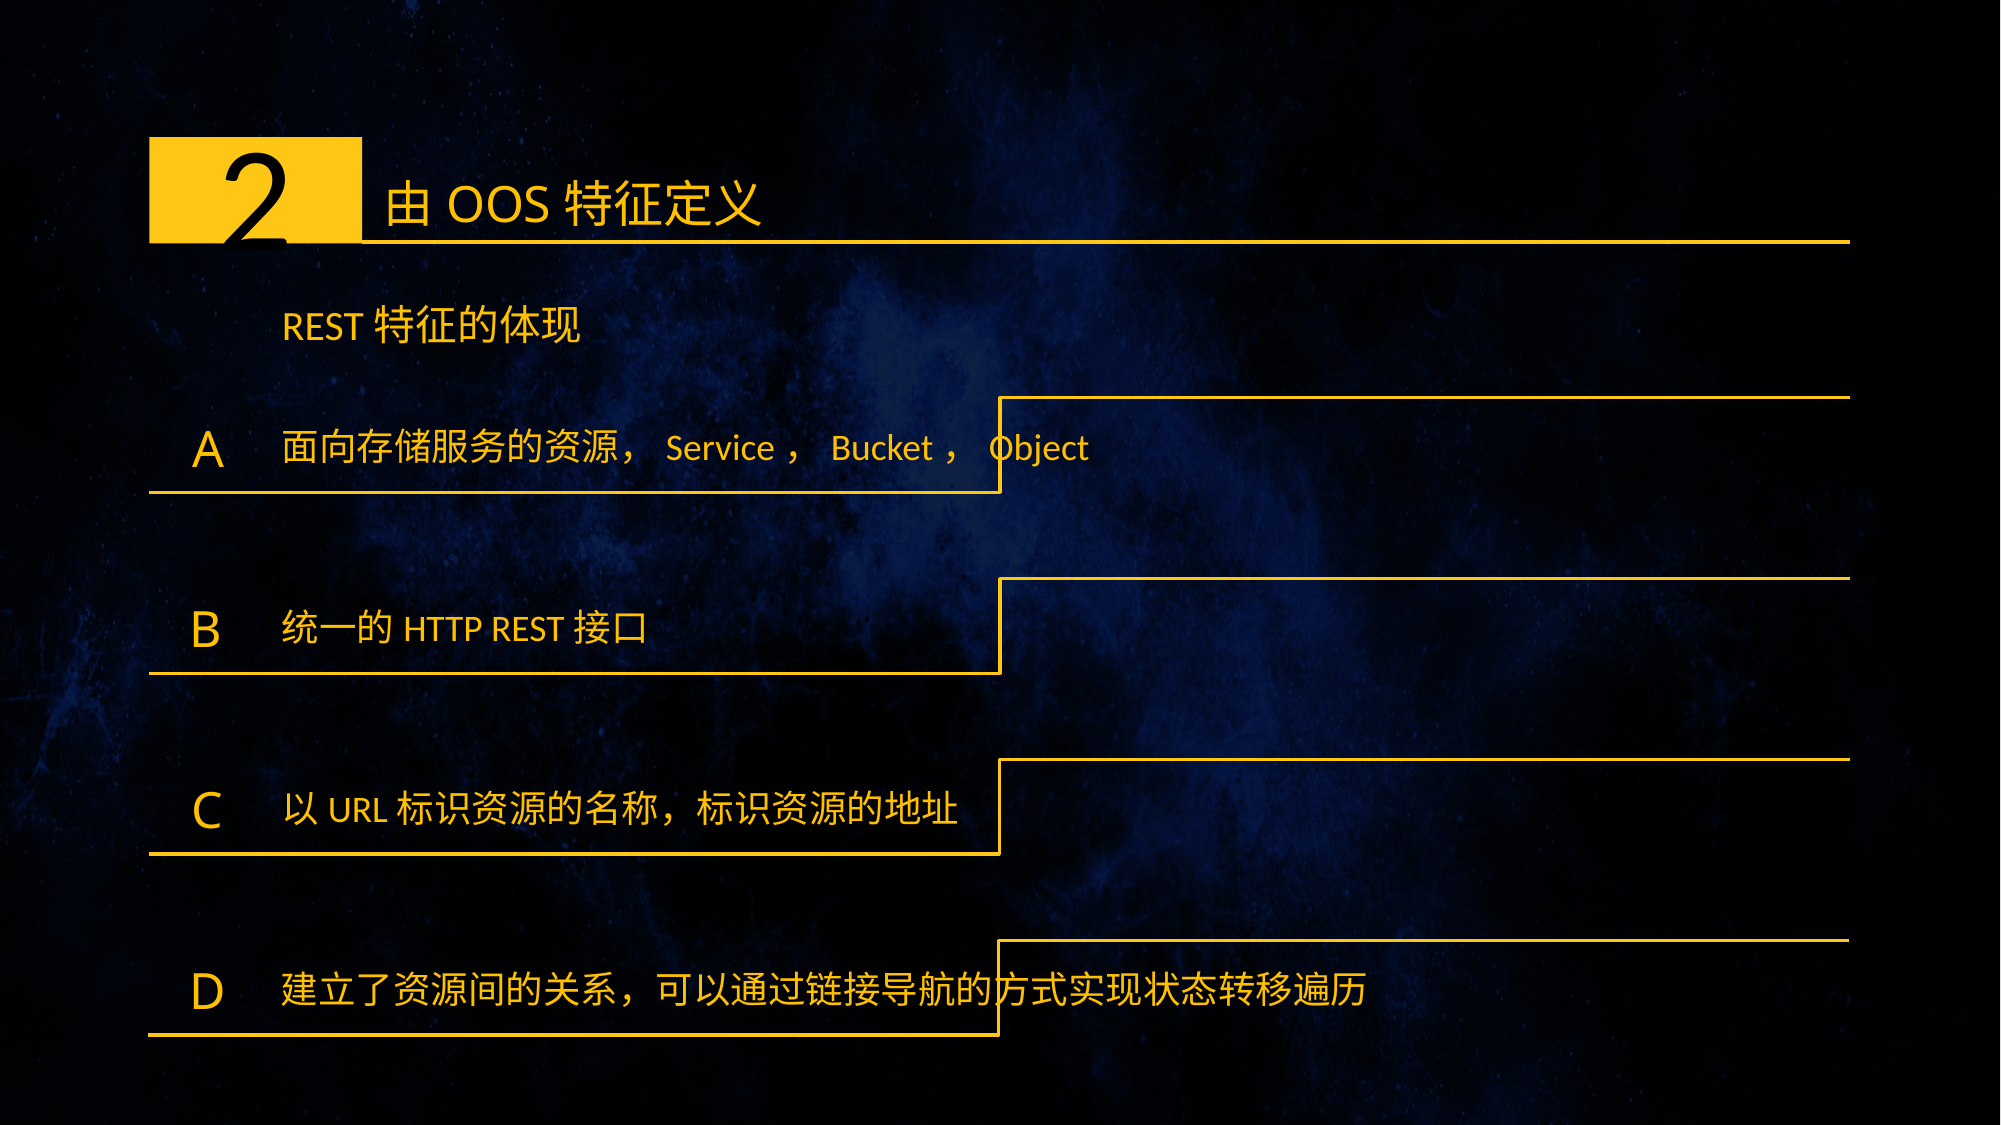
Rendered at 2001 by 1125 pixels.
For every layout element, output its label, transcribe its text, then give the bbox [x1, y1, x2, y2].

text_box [148, 759, 1851, 855]
picture [0, 0, 2001, 1125]
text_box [149, 578, 1851, 674]
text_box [149, 397, 1851, 493]
text_box REST特征的体现 [267, 278, 1851, 357]
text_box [147, 940, 1850, 1036]
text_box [149, 136, 1851, 244]
